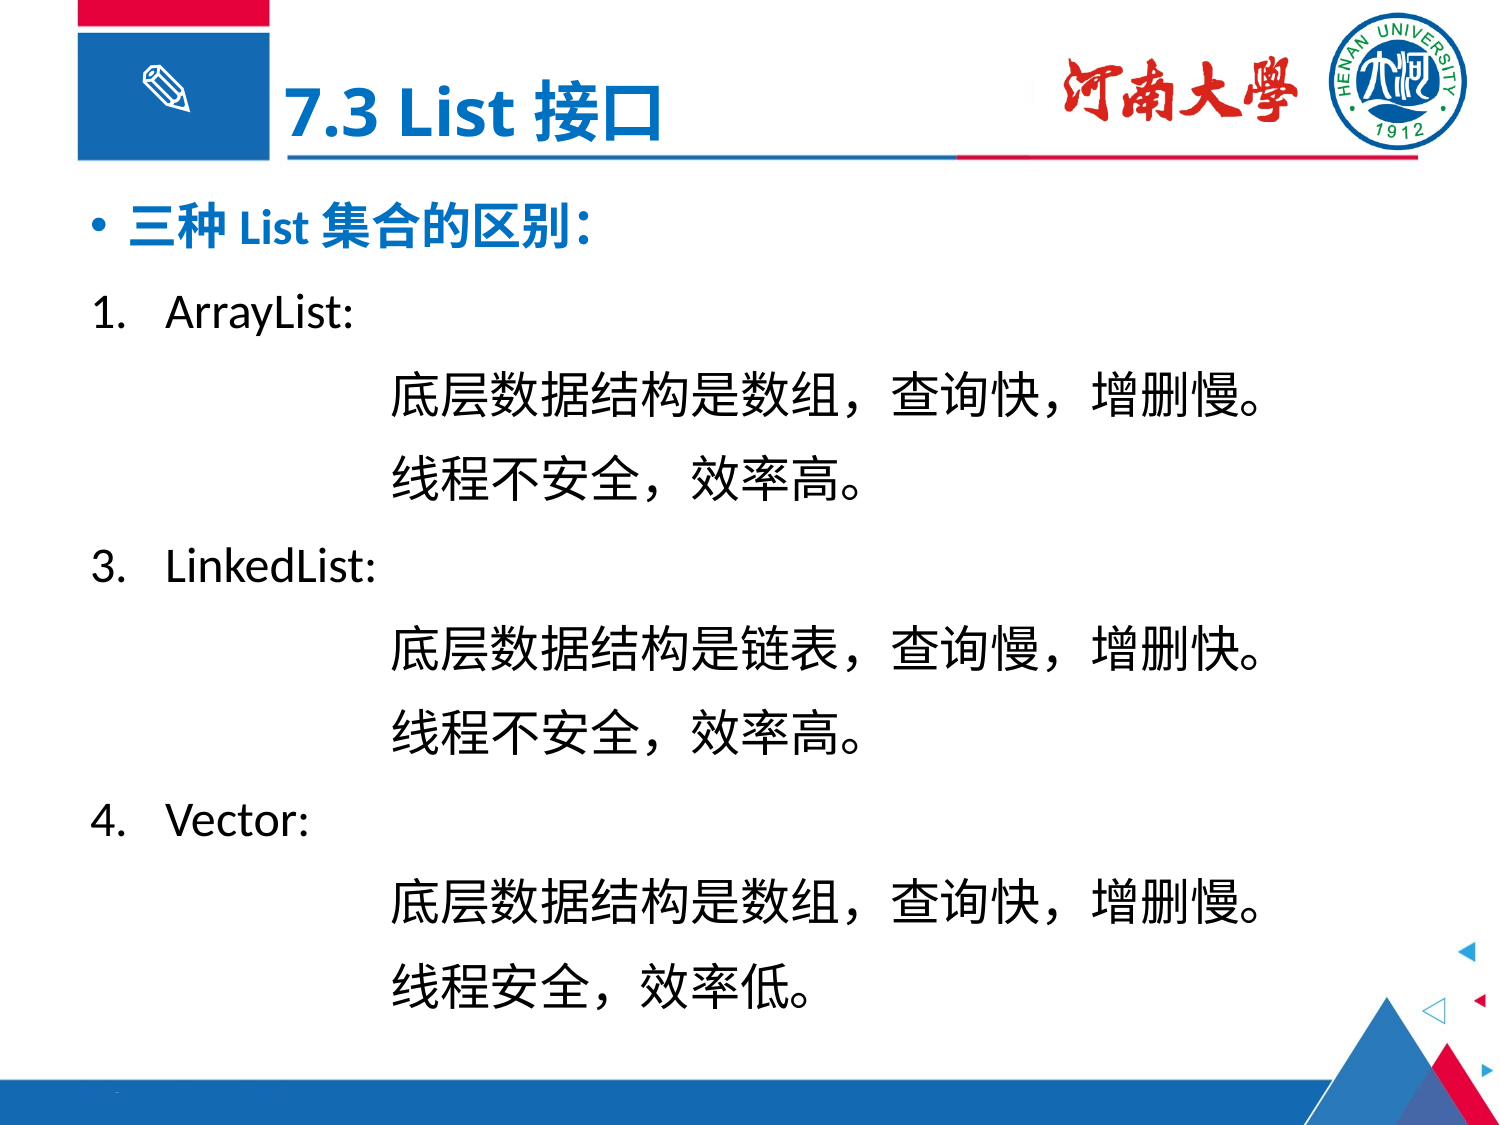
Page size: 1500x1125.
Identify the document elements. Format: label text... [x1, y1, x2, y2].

text_box 7.3 List接口 [269, 63, 1081, 156]
list 三种List集合的区别： ArrayList: 底层数据结构是数组，查询快，增删慢。 线程不安全，效率高。 LinkedList: 底层数据结构是链表，查询慢，增删快。 线程不安全，效率高。 Vector: 底层数据结构是数组，查询快，增删慢。 线程安全，效率低。 [75, 174, 1425, 1096]
picture [0, 0, 1500, 1125]
